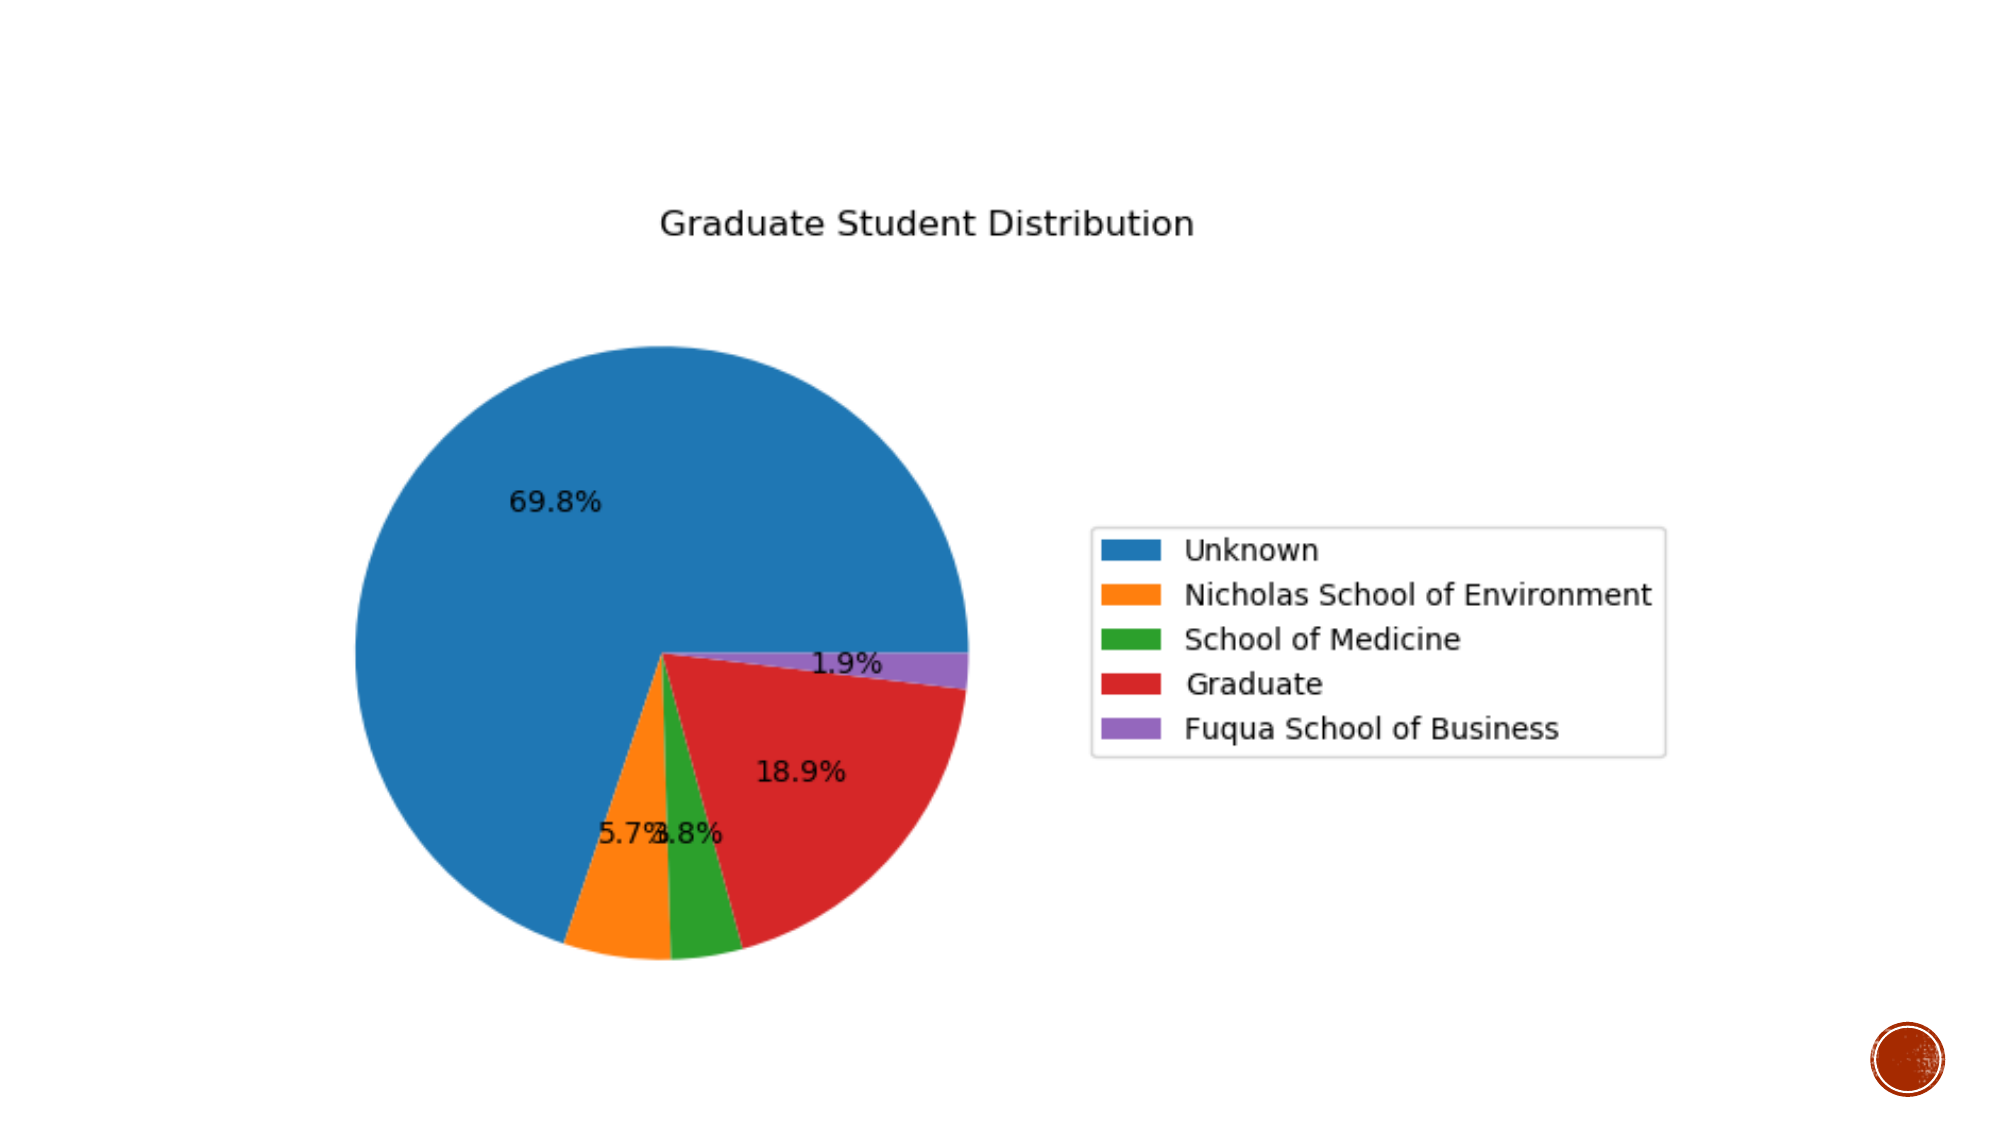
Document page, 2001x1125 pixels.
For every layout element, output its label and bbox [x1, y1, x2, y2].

list [323, 135, 1677, 1125]
